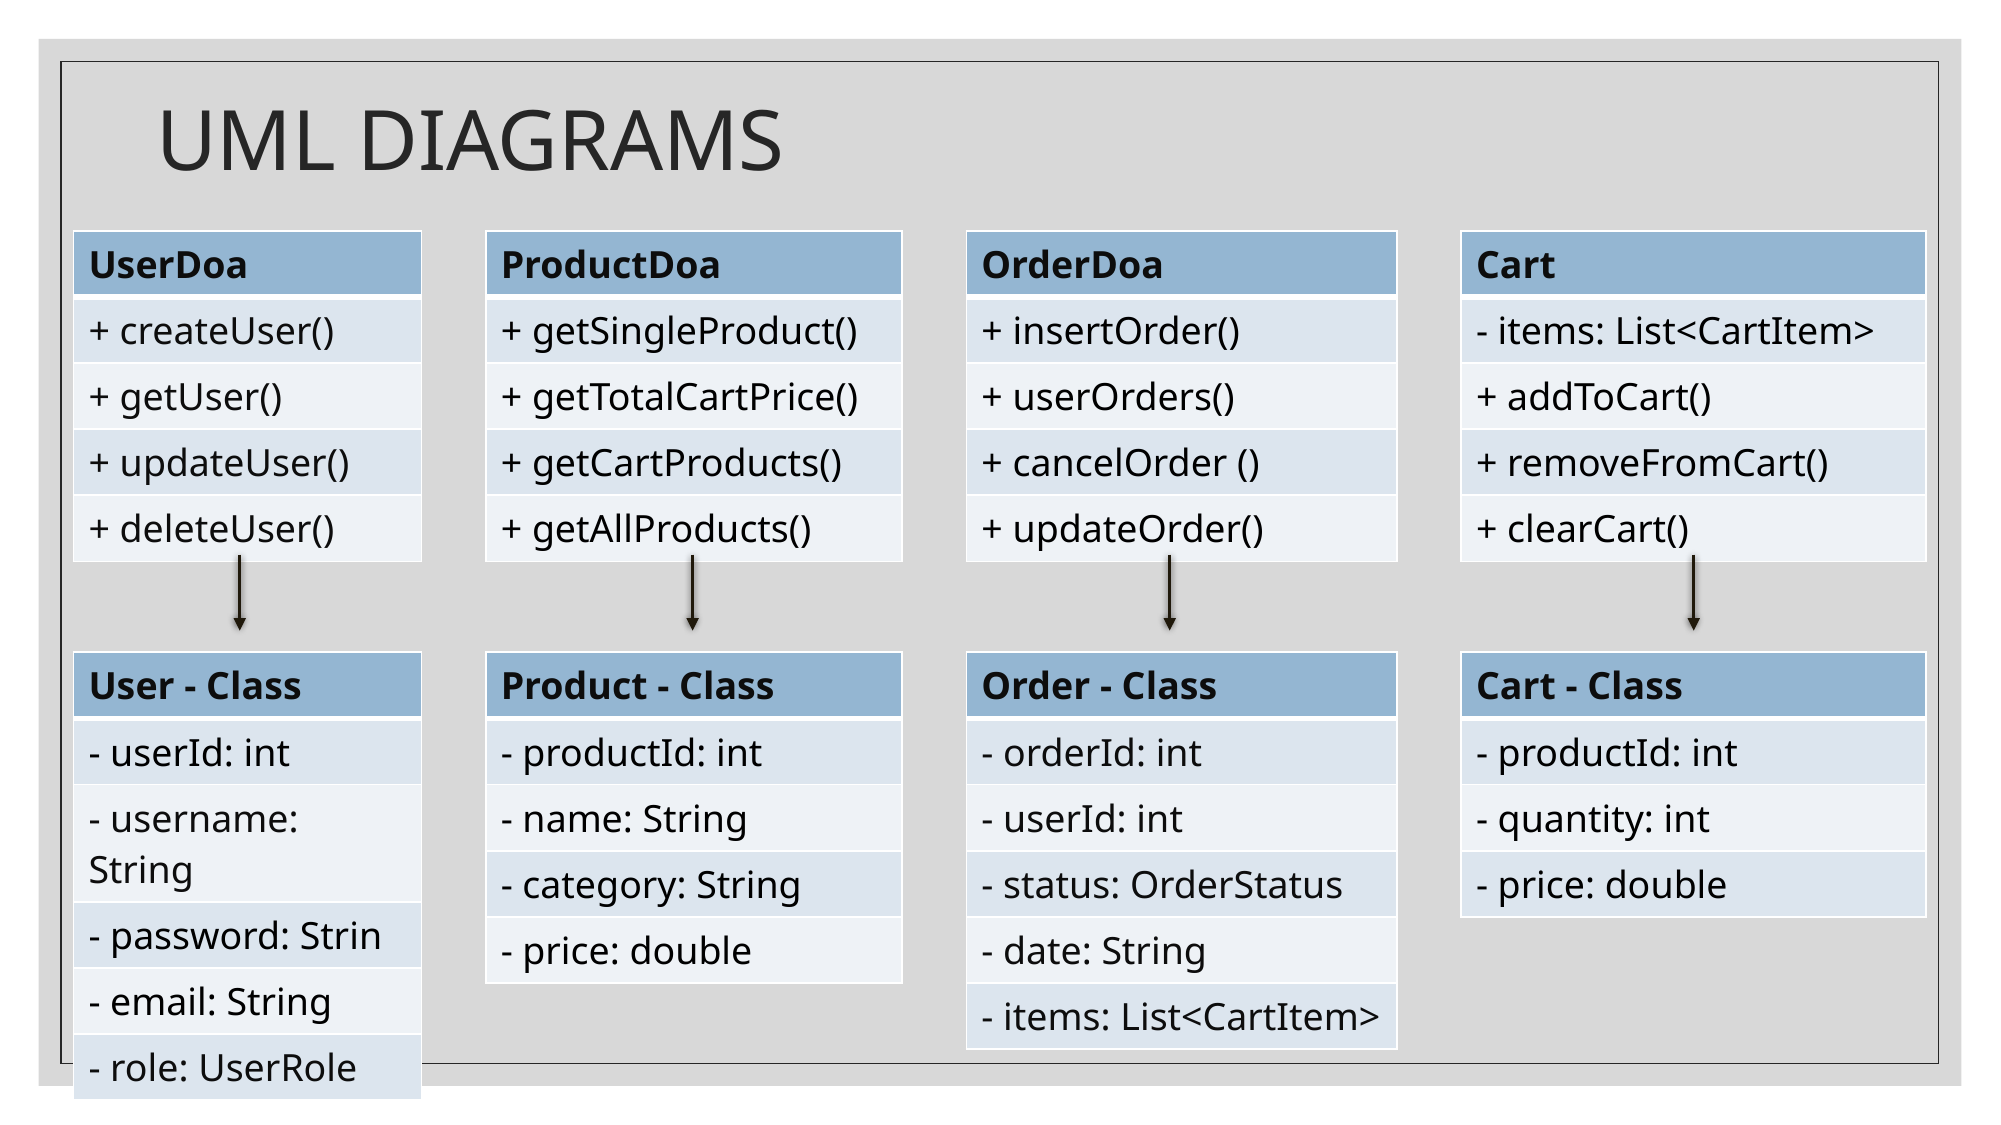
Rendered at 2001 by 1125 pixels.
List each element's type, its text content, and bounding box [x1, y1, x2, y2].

table_cell + addToCart() [1462, 364, 1925, 428]
table_cell - productId: int [1462, 721, 1925, 784]
table_cell - quantity: int [1462, 785, 1925, 850]
table_cell - name: String [487, 785, 901, 850]
table_cell + clearCart() [1462, 496, 1925, 561]
table_cell + getUser() [74, 364, 421, 428]
table_cell - password: Strin [74, 903, 421, 967]
table_cell - orderId: int [967, 721, 1396, 784]
table_cell - userId: int [967, 785, 1396, 850]
table_cell - category: String [487, 852, 901, 916]
title UML DIAGRAMS [141, 31, 1792, 257]
table_cell + removeFromCart() [1462, 430, 1925, 494]
table_cell + insertOrder() [967, 300, 1396, 362]
table_header Product - Class [487, 653, 901, 716]
table_cell + userOrders() [967, 364, 1396, 428]
table_cell - username: String [74, 785, 421, 901]
table_header Cart - Class [1462, 653, 1925, 716]
table_header Cart [1462, 232, 1925, 294]
table_cell + getAllProducts() [487, 496, 901, 561]
table_cell + getSingleProduct() [487, 300, 901, 362]
table_cell + deleteUser() [74, 496, 421, 561]
table_cell - email: String [74, 969, 421, 1033]
table_cell + updateOrder() [967, 496, 1396, 561]
table_header ProductDoa [487, 232, 901, 294]
table_header UserDoa [74, 232, 421, 294]
table_cell + createUser() [74, 300, 421, 362]
table_cell - items: List<CartItem> [1462, 300, 1925, 362]
table_cell - status: OrderStatus [967, 852, 1396, 916]
table_cell - price: double [1462, 852, 1925, 916]
table_cell + getTotalCartPrice() [487, 364, 901, 428]
table_cell + updateUser() [74, 430, 421, 494]
table_header OrderDoa [967, 232, 1396, 294]
table_cell - role: UserRole [74, 1035, 421, 1099]
table_cell + cancelOrder () [967, 430, 1396, 494]
table_cell + getCartProducts() [487, 430, 901, 494]
table_header Order - Class [967, 653, 1396, 716]
table_cell - items: List<CartItem> [967, 984, 1396, 1048]
table_cell - productId: int [487, 721, 901, 784]
table_cell - userId: int [74, 721, 421, 784]
table_cell - date: String [967, 918, 1396, 982]
table_header User - Class [74, 653, 421, 716]
table_cell - price: double [487, 918, 901, 982]
